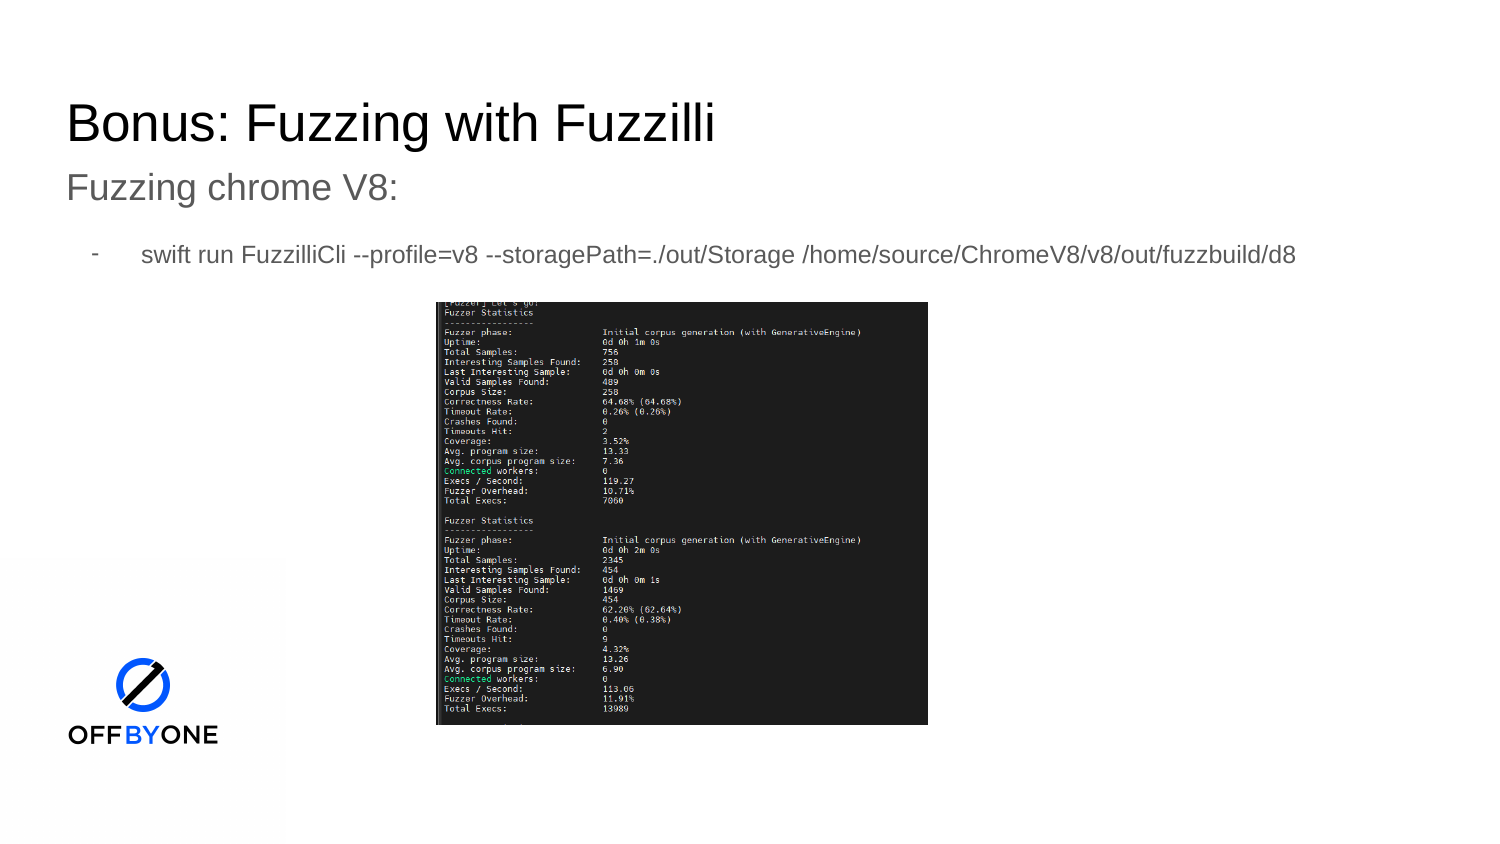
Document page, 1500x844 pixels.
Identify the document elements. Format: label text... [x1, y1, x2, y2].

picture [0, 557, 286, 844]
text_box Fuzzing chrome V8: swift run FuzzilliCli --profile=v8 --storagePath=./out/Storage /home/source/ChromeV8/v8/out/fuzzbuild/d8 [51, 148, 1407, 644]
picture [435, 302, 928, 725]
title Bonus: Fuzzing with Fuzzilli [51, 72, 1449, 167]
